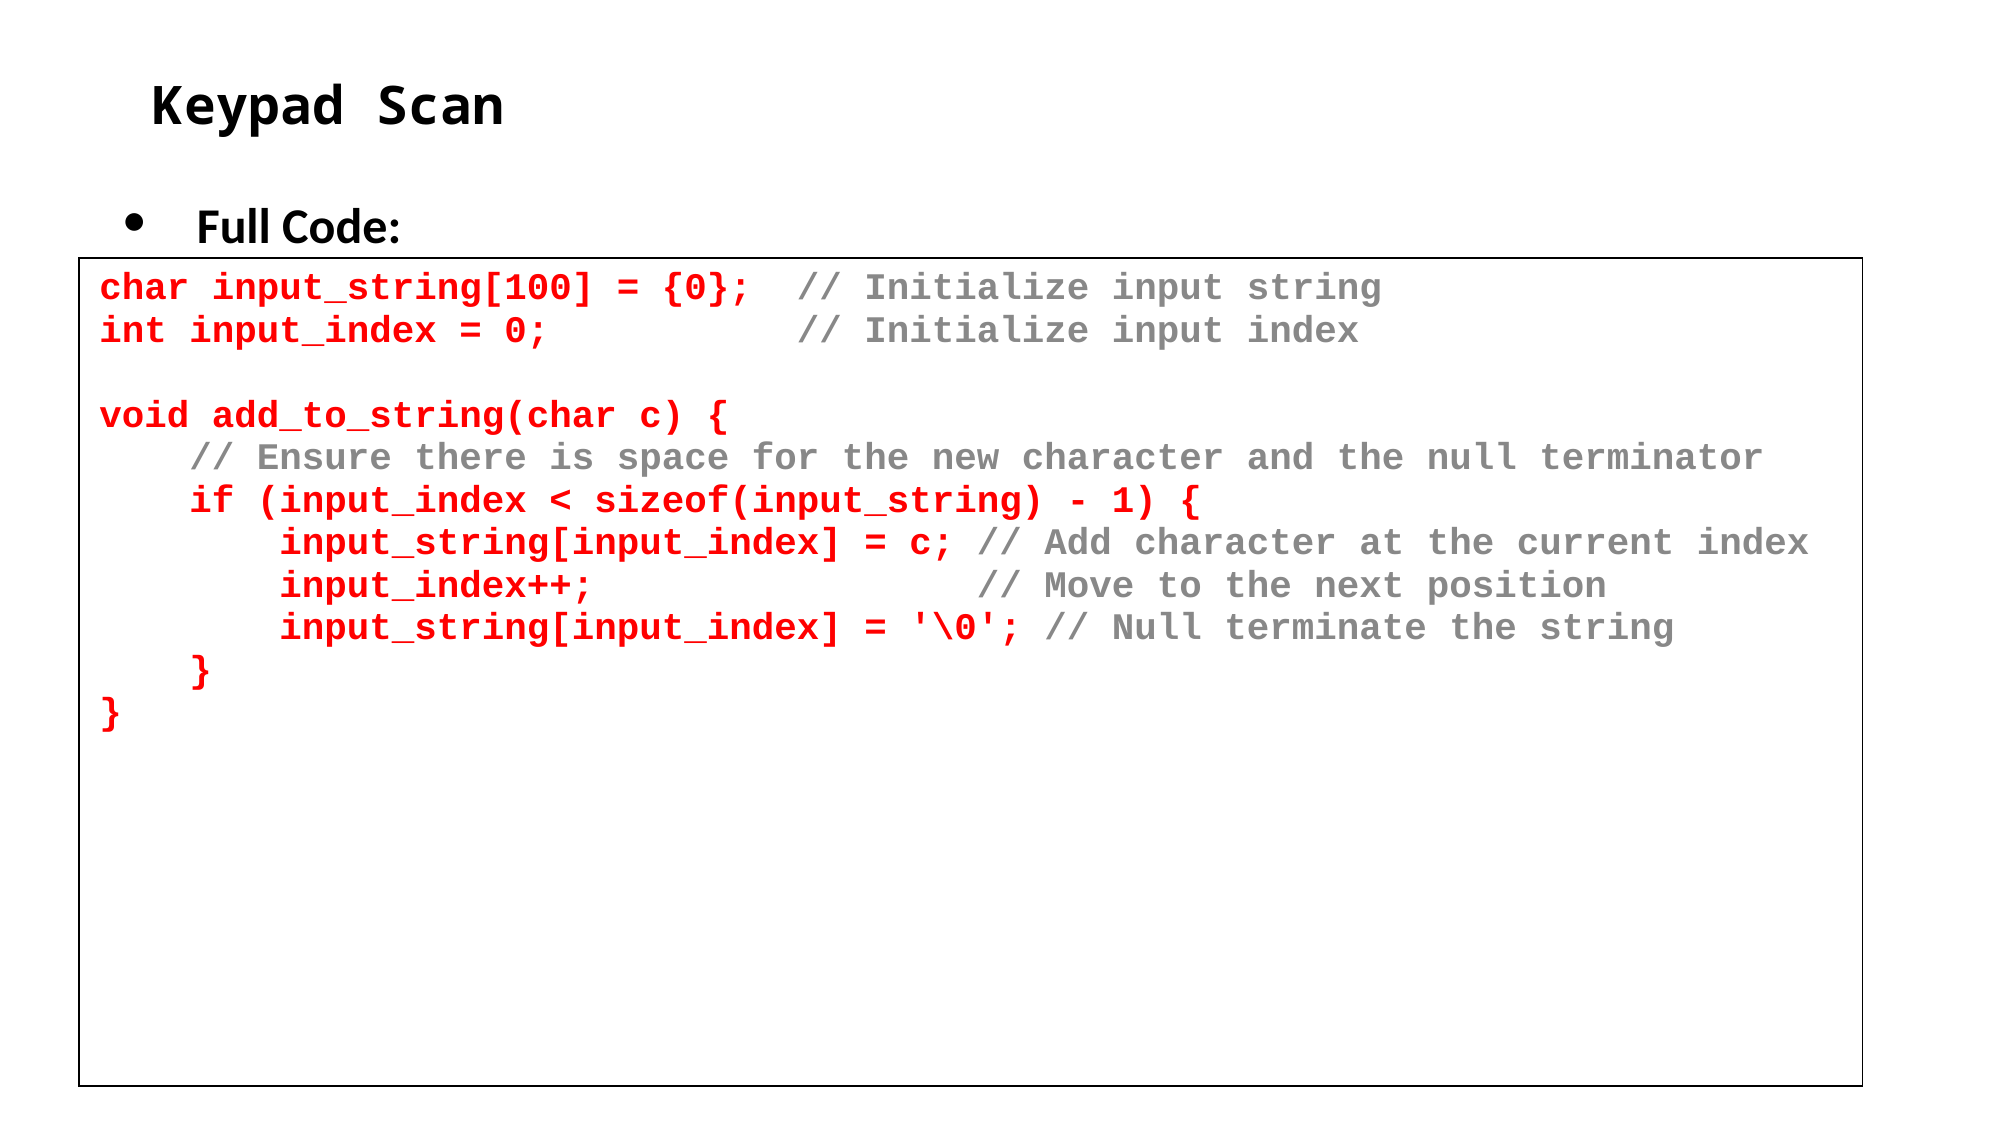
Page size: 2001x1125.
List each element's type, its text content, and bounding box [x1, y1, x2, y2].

text_box Full Code: [101, 184, 1876, 1012]
title Keypad Scan [137, 59, 1863, 149]
table_header char input_string[100] = {0}; // Initialize input string int input_index = 0; // Initialize input index void add_to_string(char c) { // Ensure there is space for the new character and the null terminator if (input_index < sizeof(input_string) - 1) { input_string[input_index] = c; // Add character at the current index input_index++; // Move to the next position input_string[input_index] = '\0'; // Null terminate the string } } [80, 259, 1862, 1085]
